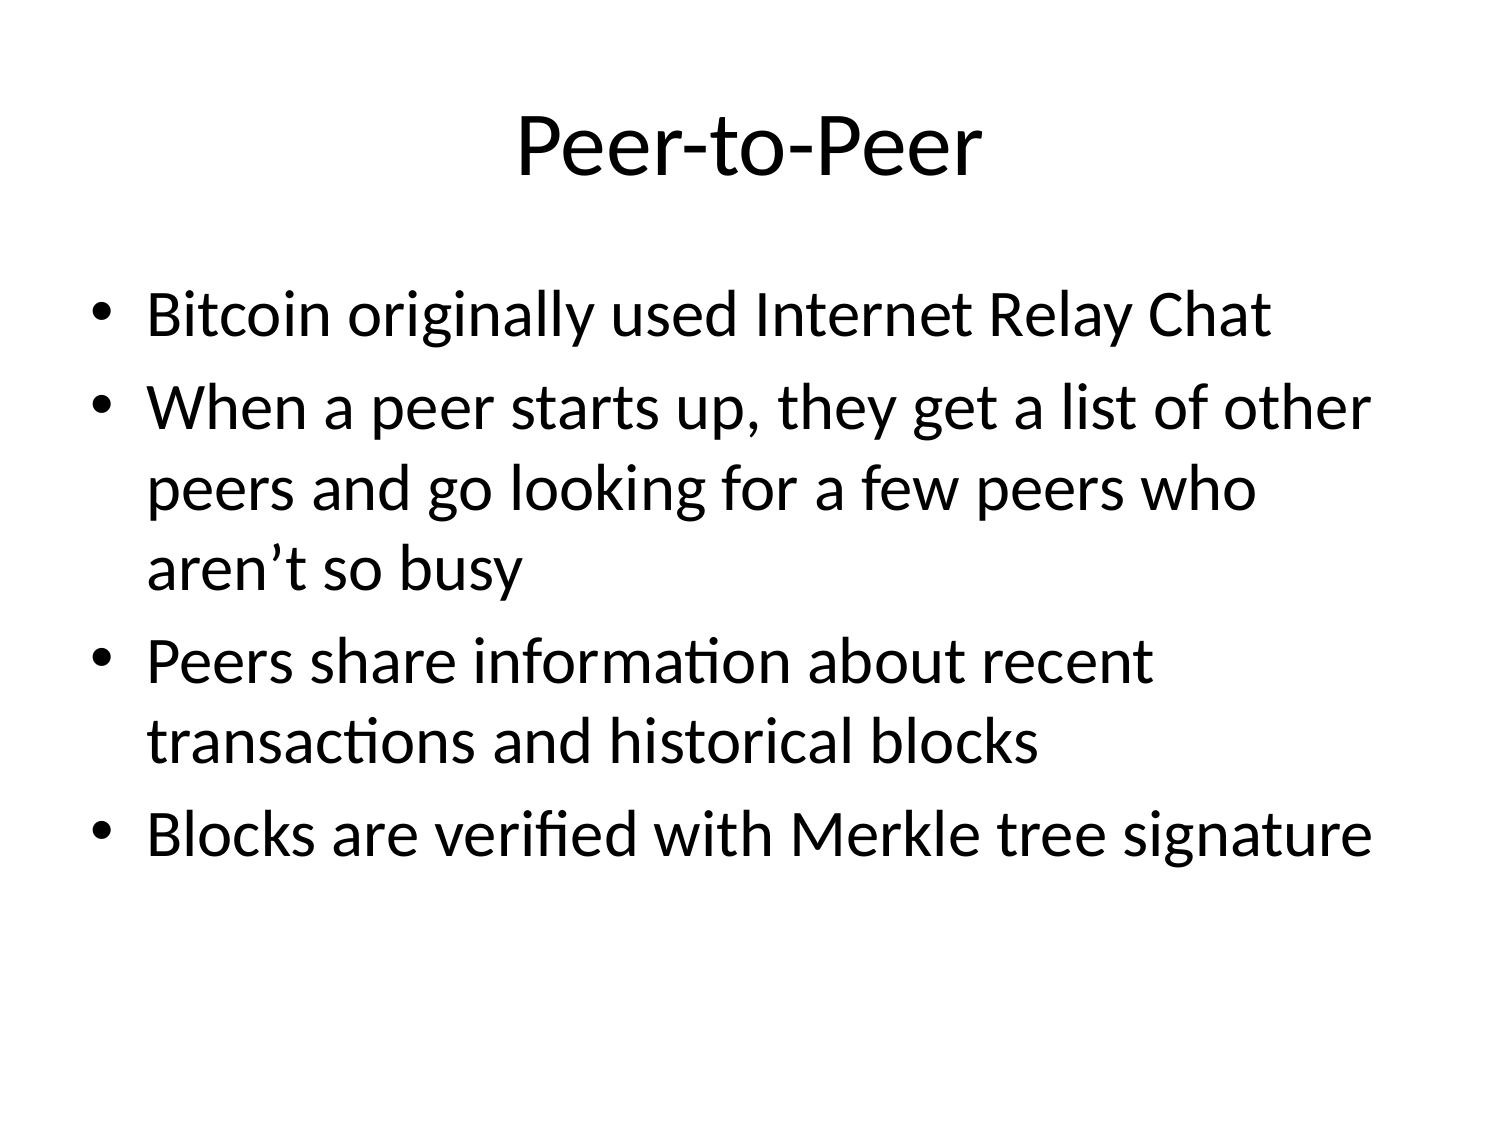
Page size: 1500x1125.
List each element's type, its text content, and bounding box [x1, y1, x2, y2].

title Peer-to-Peer [75, 45, 1425, 233]
list Bitcoin originally used Internet Relay Chat When a peer starts up, they get a list of other peers and go looking for a few peers who aren’t so busy Peers share information about recent transactions and historical blocks Blocks are verified with Merkle tree signature [75, 262, 1425, 1005]
